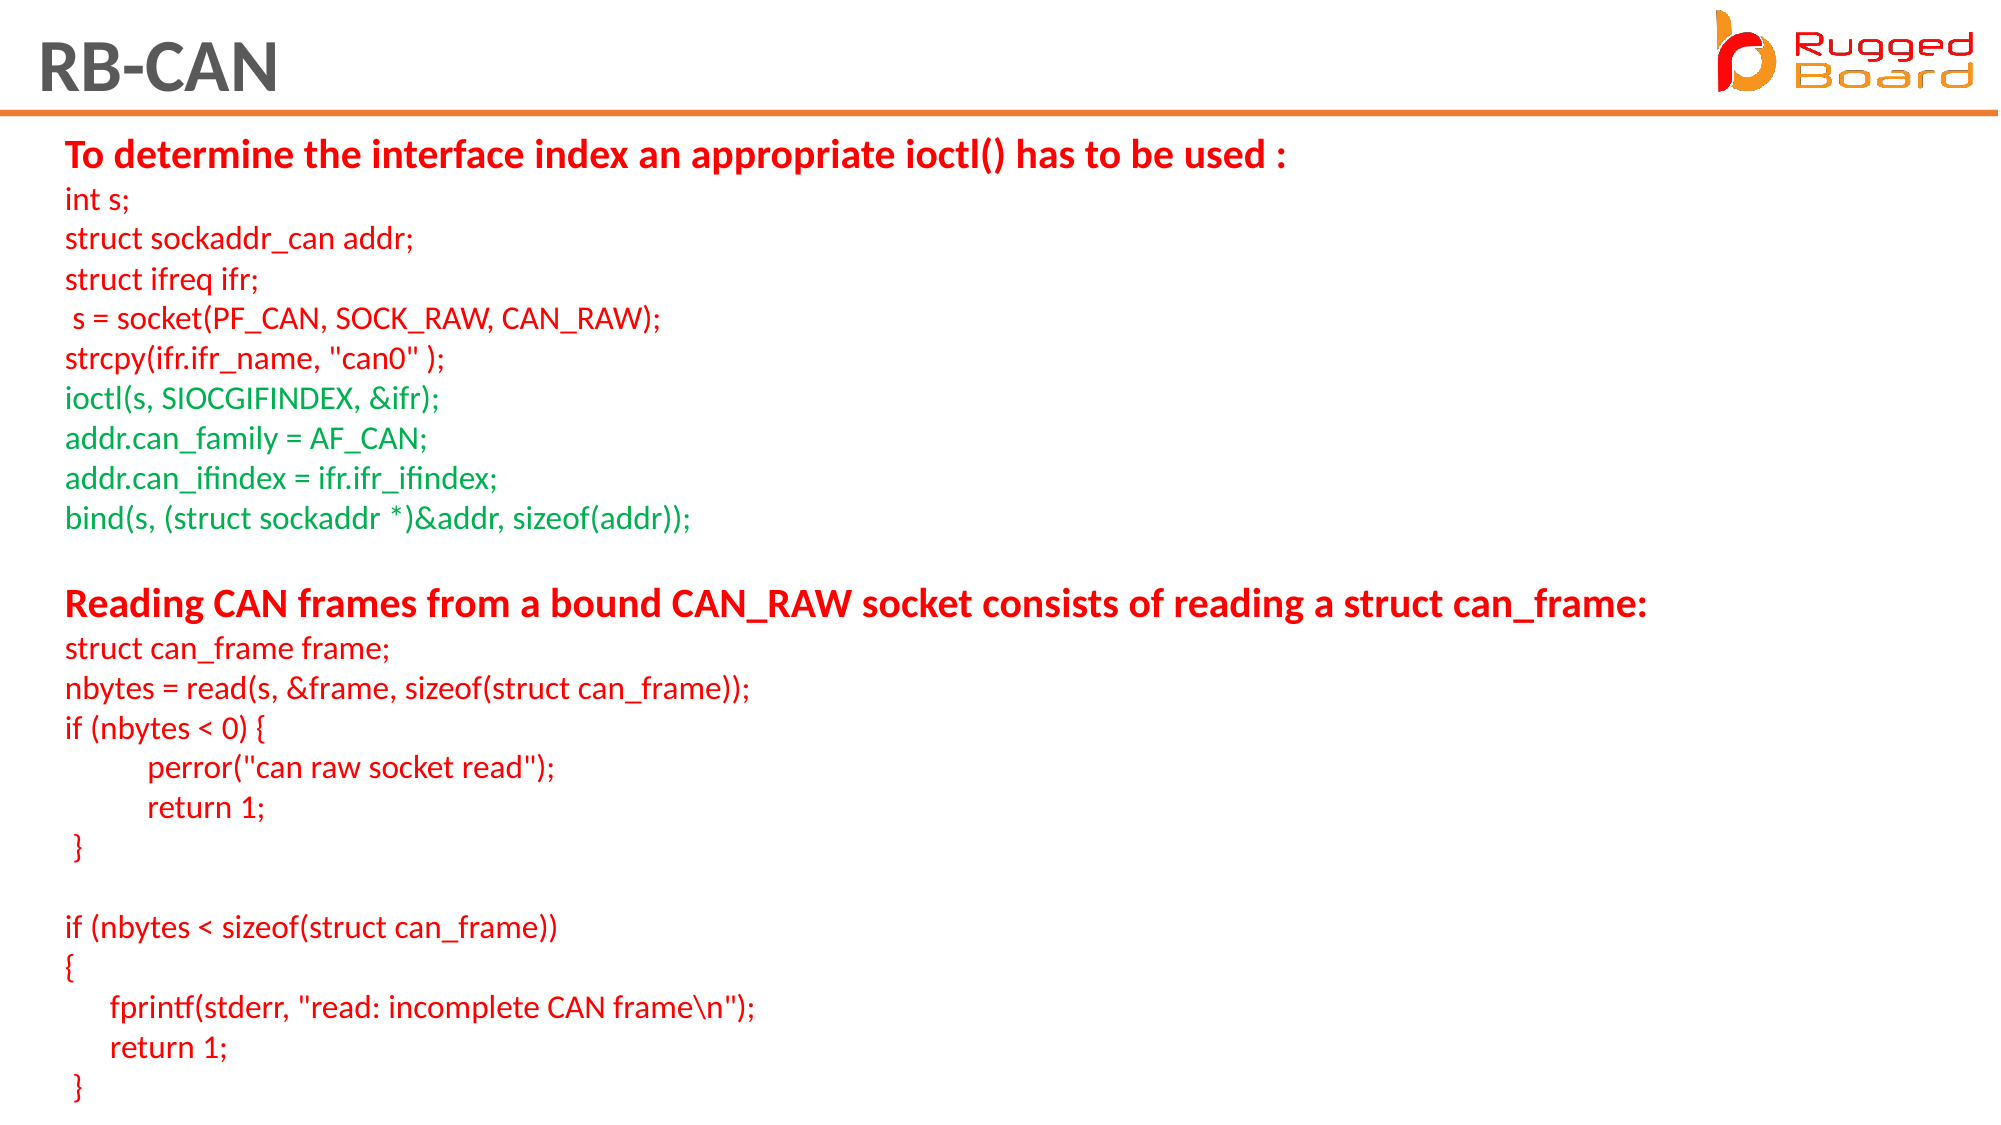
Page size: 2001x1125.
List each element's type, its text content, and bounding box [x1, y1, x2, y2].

picture [1710, 8, 1981, 106]
text_box To determine the interface index an appropriate ioctl() has to be used : int s; struct sockaddr_can addr; struct ifreq ifr; s = socket(PF_CAN, SOCK_RAW, CAN_RAW); strcpy(ifr.ifr_name, "can0" ); ioctl(s, SIOCGIFINDEX, &ifr); addr.can_family = AF_CAN; addr.can_ifindex = ifr.ifr_ifindex; bind(s, (struct sockaddr *)&addr, sizeof(addr)); Reading CAN frames from a bound CAN_RAW socket consists of reading a struct can_frame: struct can_frame frame; nbytes = read(s, &frame, sizeof(struct can_frame)); if (nbytes < 0) { perror("can raw socket read"); return 1; } if (nbytes < sizeof(struct can_frame)) { fprintf(stderr, "read: incomplete CAN frame\n"); return 1; } [49, 119, 1963, 1113]
text_box RB-CAN [23, 8, 1679, 101]
